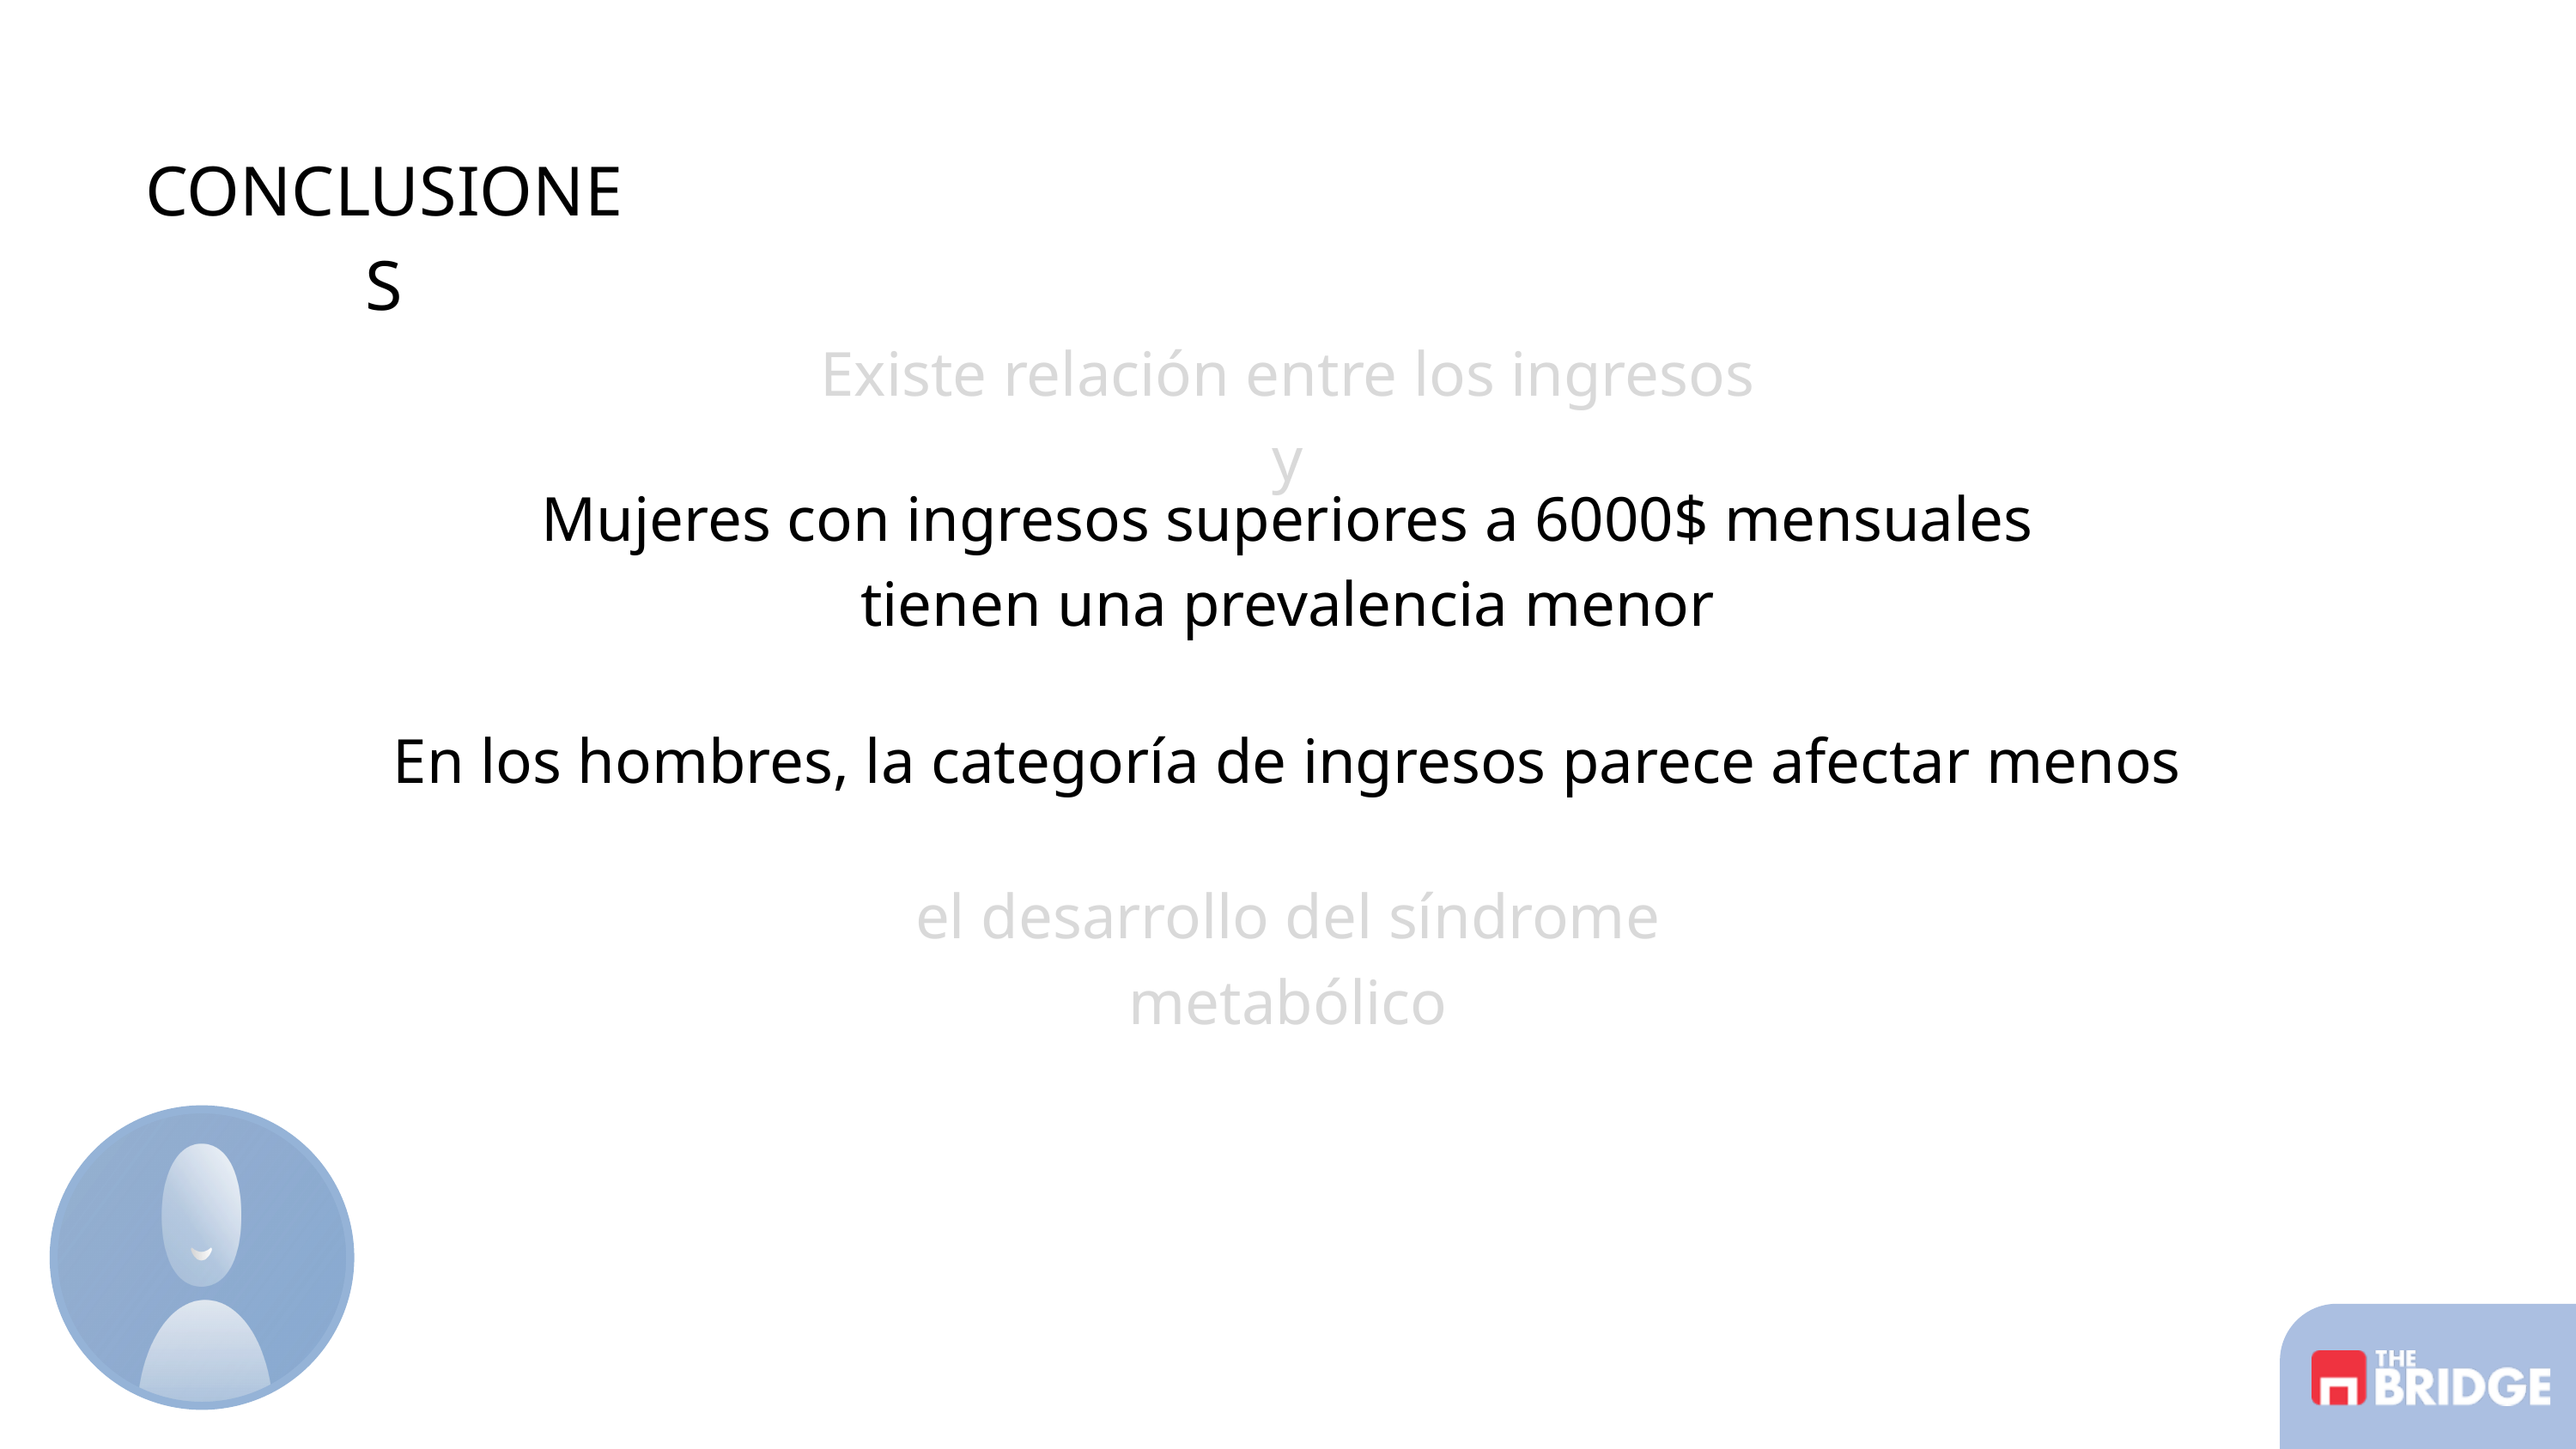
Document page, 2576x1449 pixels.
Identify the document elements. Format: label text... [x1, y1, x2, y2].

text_box En los hombres, la categoría de ingresos parece afectar menos [356, 710, 2220, 796]
text_box CONCLUSIONES [144, 134, 623, 324]
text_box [2279, 1303, 2576, 1449]
picture [53, 1109, 351, 1406]
text_box Existe relación entre los ingresos y [800, 323, 1776, 468]
text_box el desarrollo del síndrome metabólico [750, 865, 1826, 1037]
text_box Mujeres con ingresos superiores a 6000$ mensuales tienen una prevalencia menor [488, 468, 2088, 639]
